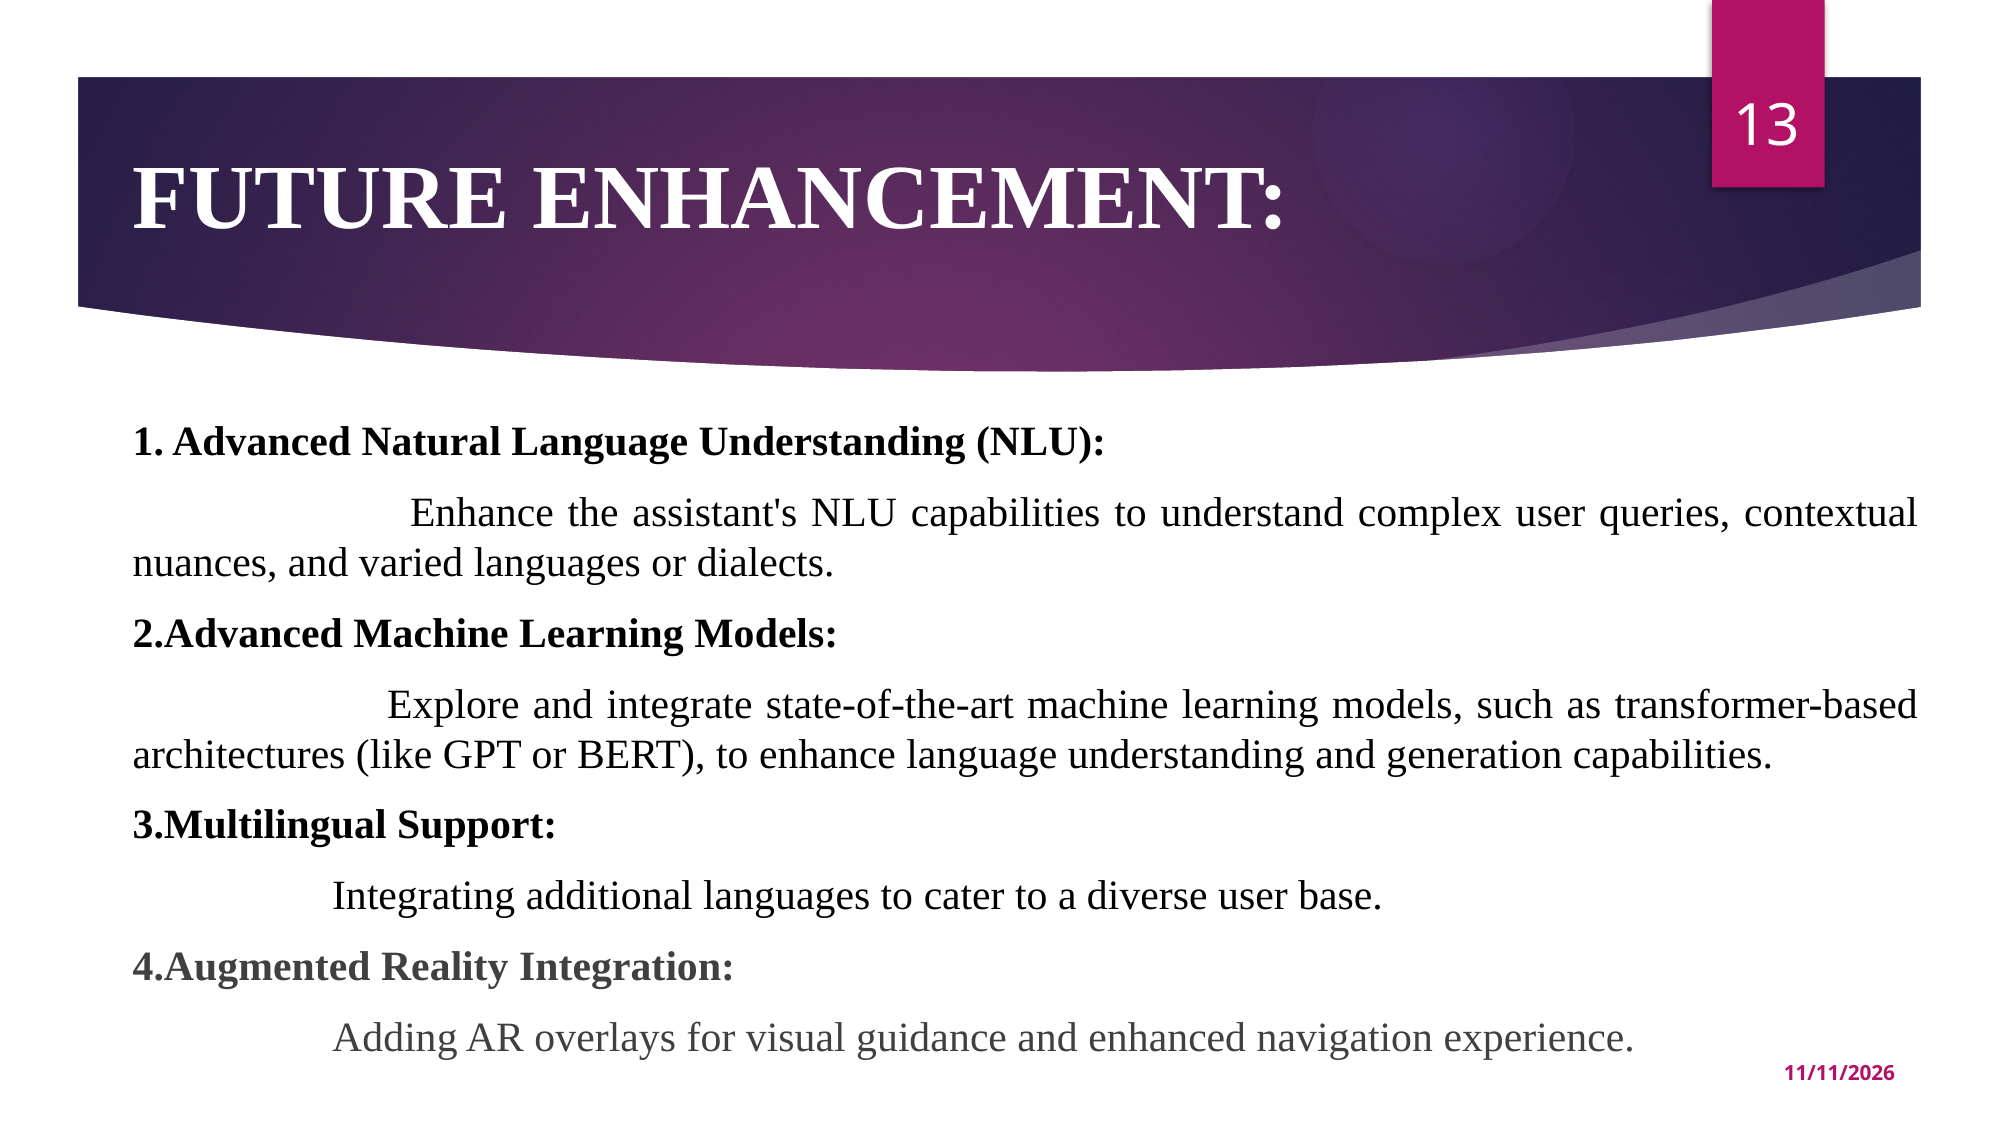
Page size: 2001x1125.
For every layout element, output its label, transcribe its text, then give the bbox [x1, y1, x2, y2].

list 1. Advanced Natural Language Understanding (NLU): Enhance the assistant's NLU capabilities to understand complex user queries, contextual nuances, and varied languages or dialects. 2.Advanced Machine Learning Models: Explore and integrate state-of-the-art machine learning models, such as transformer-based architectures (like GPT or BERT), to enhance language understanding and generation capabilities. 3.Multilingual Support: Integrating additional languages to cater to a diverse user base. 4.Augmented Reality Integration: Adding AR overlays for visual guidance and enhanced navigation experience. [117, 406, 1935, 1068]
slide_number 13 [1698, 48, 1836, 175]
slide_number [1747, 1068, 1911, 1099]
title FUTURE ENHANCEMENT: [117, 133, 1555, 250]
